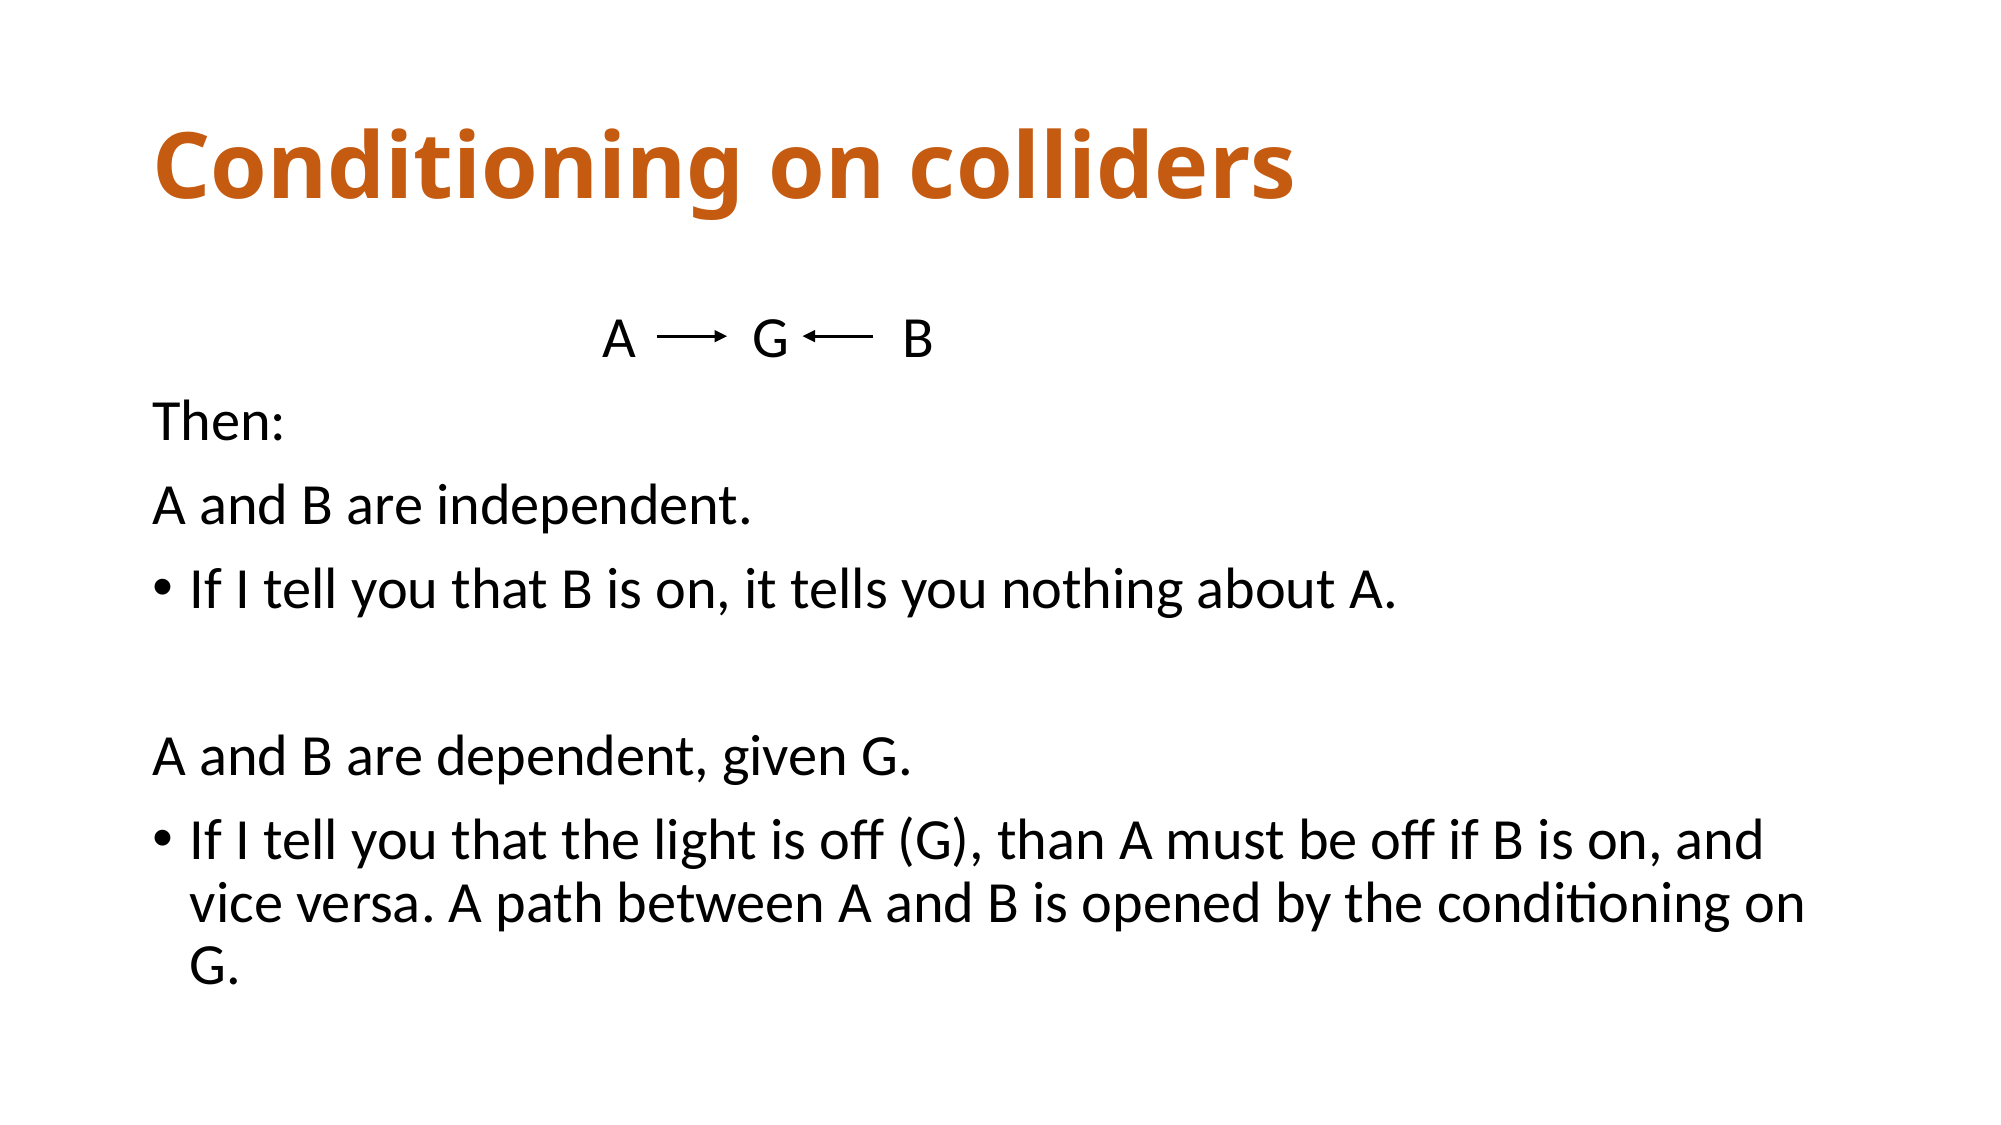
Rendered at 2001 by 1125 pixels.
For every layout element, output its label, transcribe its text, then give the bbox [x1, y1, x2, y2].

list A G B Then: A and B are independent. If I tell you that B is on, it tells you nothing about A. A and B are dependent, given G. If I tell you that the light is off (G), than A must be off if B is on, and vice versa. A path between A and B is opened by the conditioning on G. [137, 299, 1863, 1014]
title Conditioning on colliders [137, 59, 1863, 278]
